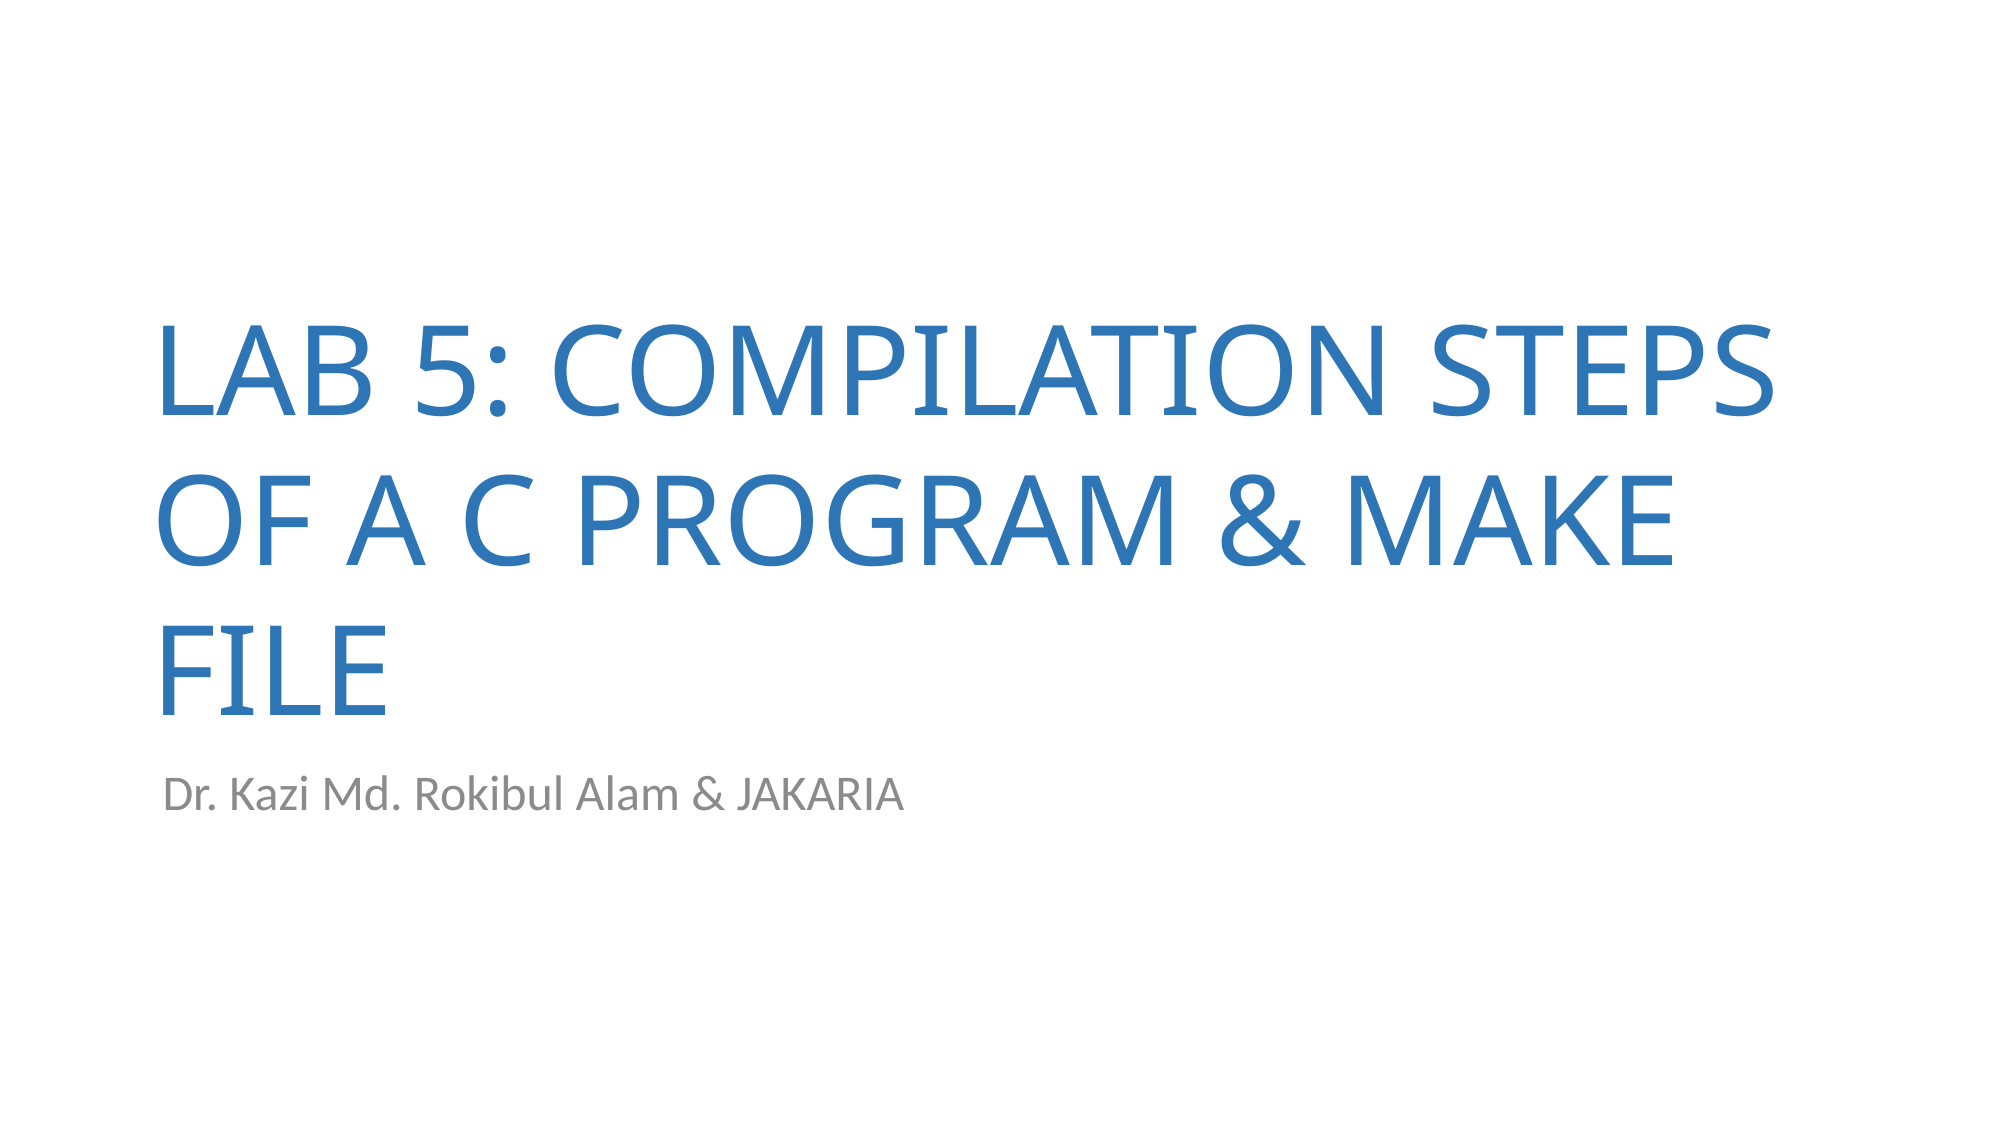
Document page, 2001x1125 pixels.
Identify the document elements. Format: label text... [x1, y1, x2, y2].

text_box LAB 5: COMPILATION STEPS OF A C PROGRAM & MAKE FILE [136, 280, 1862, 749]
text_box Dr. Kazi Md. Rokibul Alam & JAKARIA [136, 752, 1862, 999]
